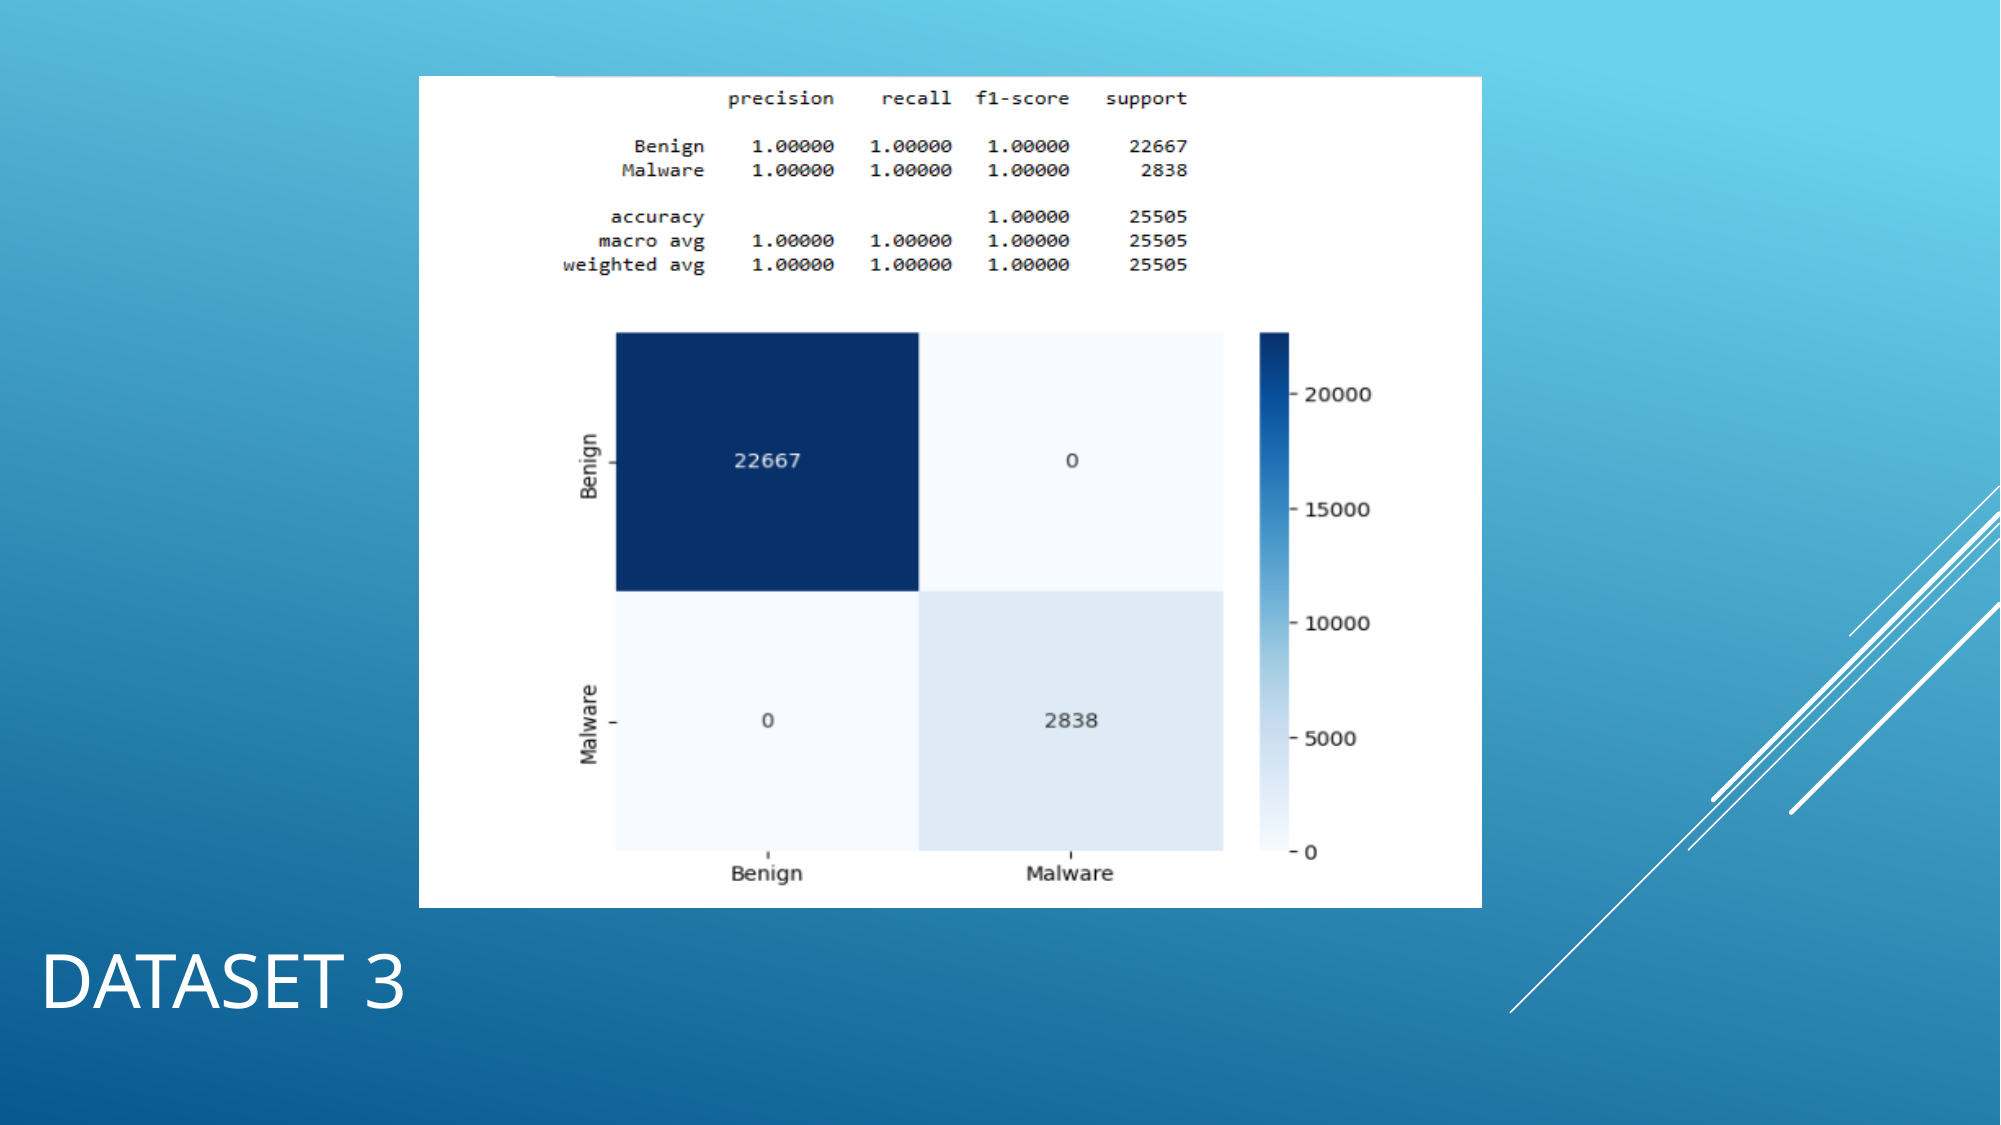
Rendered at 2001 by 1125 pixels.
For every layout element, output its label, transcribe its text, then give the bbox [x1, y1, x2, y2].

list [419, 76, 1482, 908]
title Dataset 3 [25, 854, 1426, 1102]
